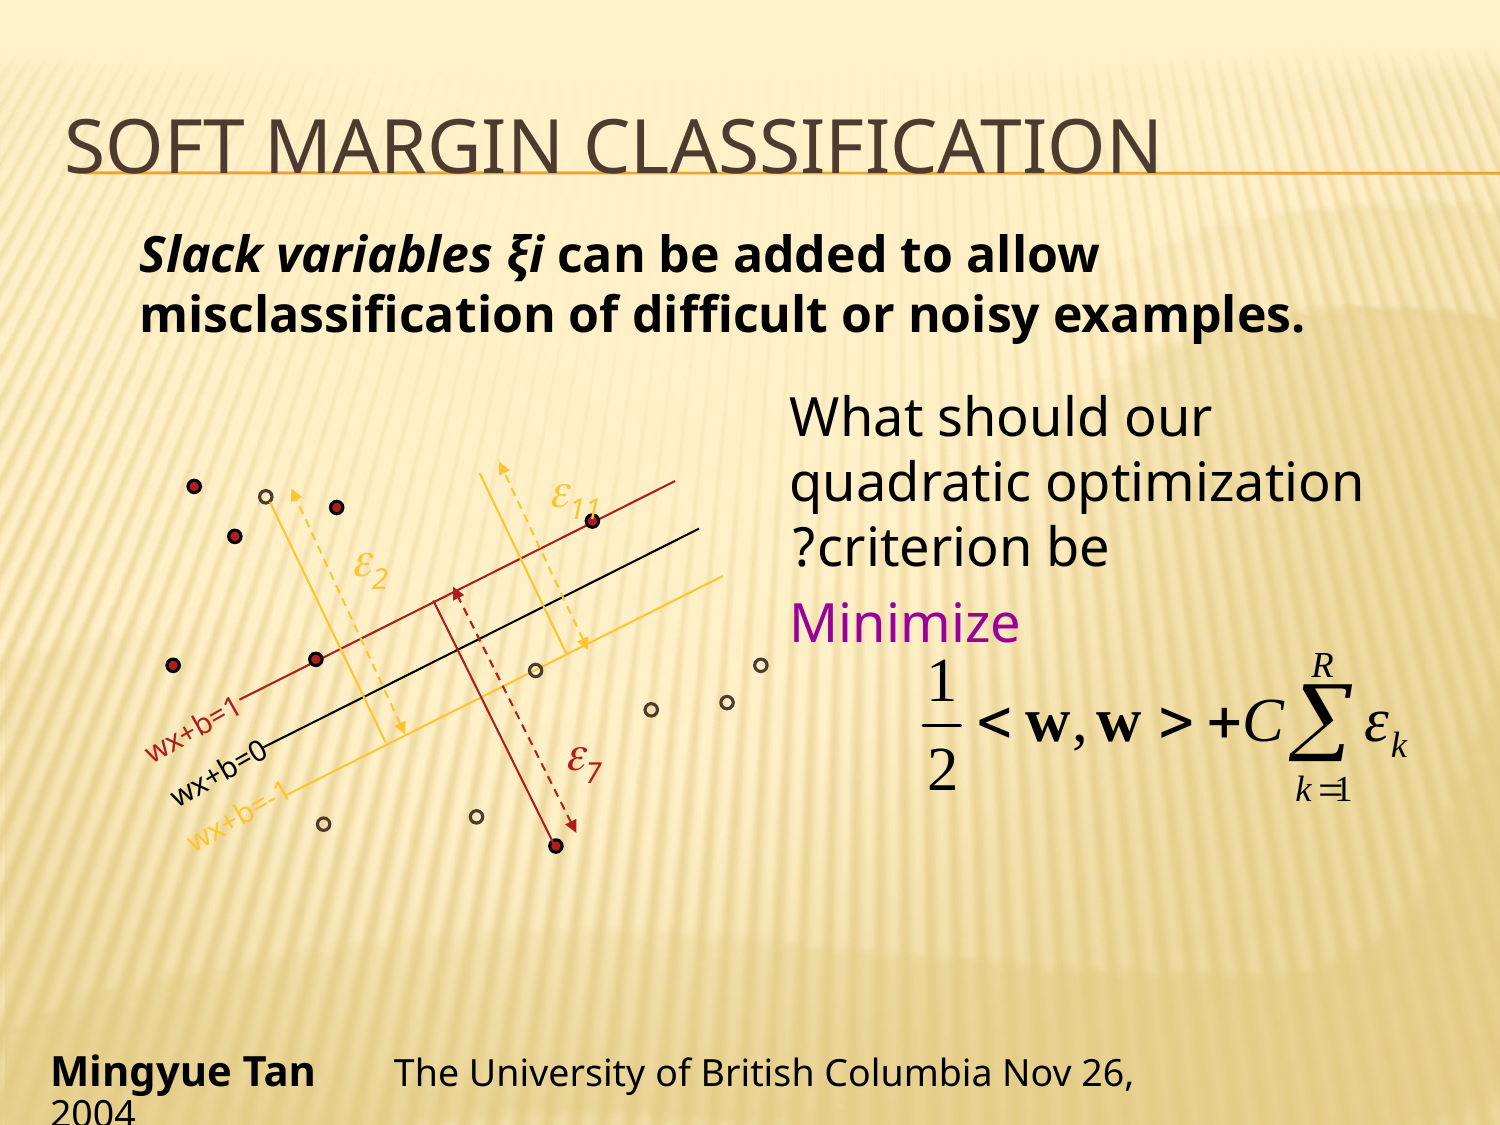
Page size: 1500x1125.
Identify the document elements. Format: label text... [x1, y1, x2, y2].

text_box What should our quadratic optimization criterion be? Minimize [774, 375, 1470, 676]
title Soft Margin Classification [50, 75, 1475, 213]
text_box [99, 449, 768, 853]
text_box Slack variables ξi can be added to allow misclassification of difficult or noisy examples. [124, 215, 1338, 350]
text_box Mingyue Tan The University of British Columbia Nov 26, 2004 [35, 1042, 1243, 1125]
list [912, 636, 1426, 815]
